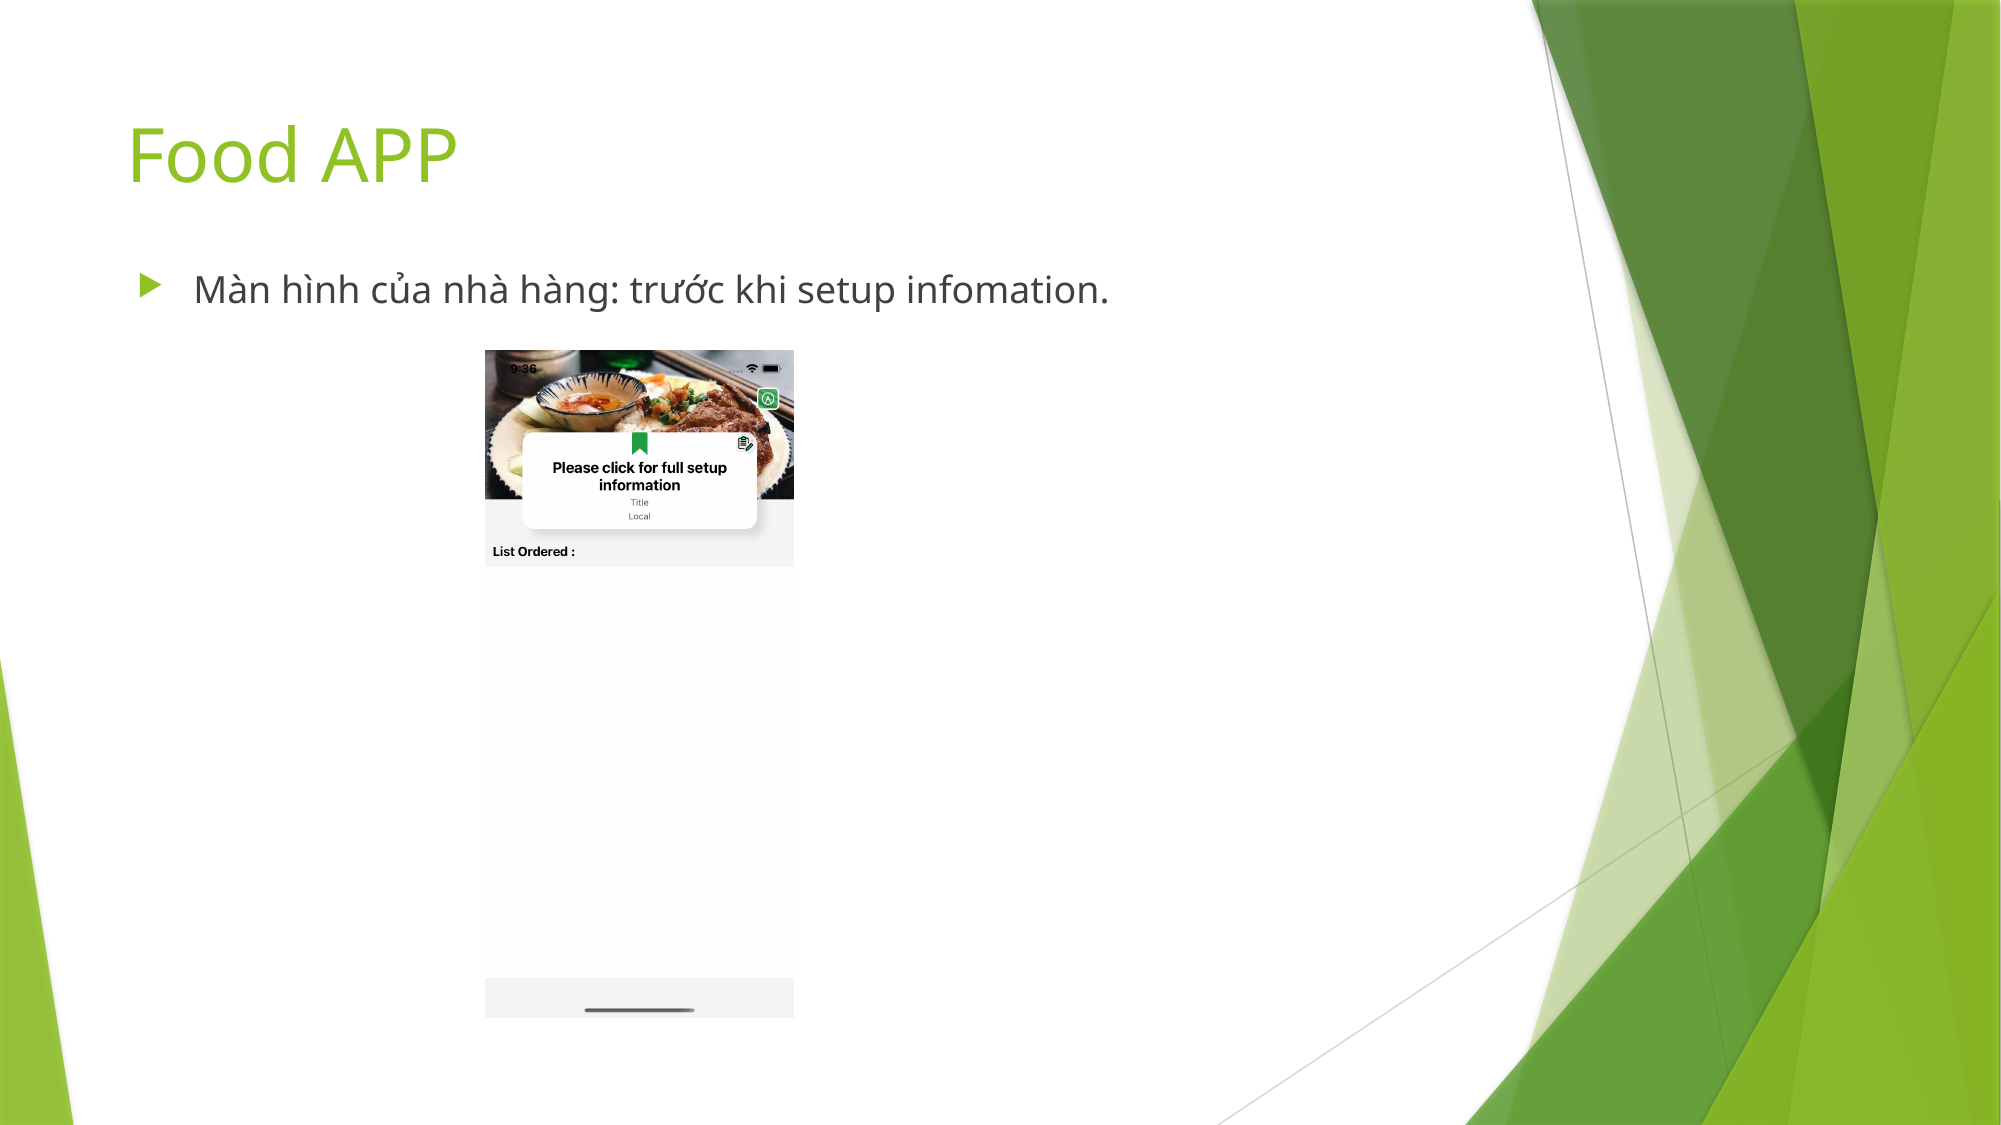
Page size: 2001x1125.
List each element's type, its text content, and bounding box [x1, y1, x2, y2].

picture [484, 349, 794, 1018]
list Màn hình của nhà hàng: trước khi setup infomation. [122, 258, 1533, 896]
title Food APP [111, 99, 1522, 317]
